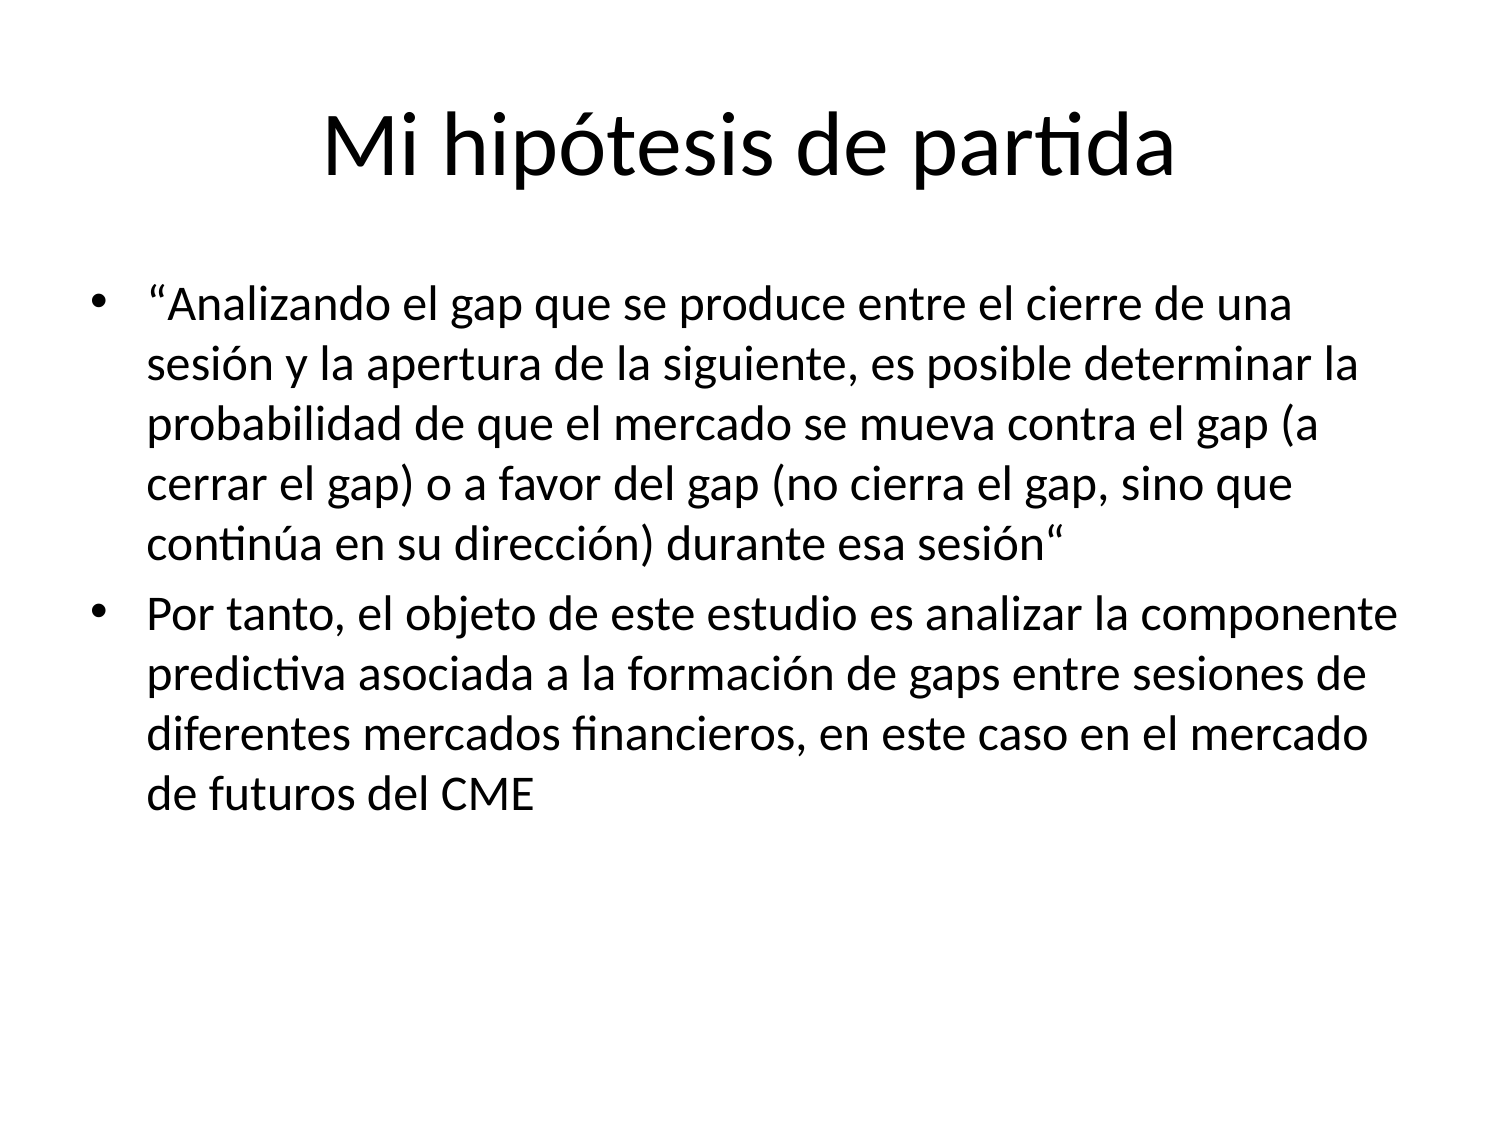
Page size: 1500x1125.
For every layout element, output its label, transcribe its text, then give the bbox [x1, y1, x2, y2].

list “Analizando el gap que se produce entre el cierre de una sesión y la apertura de la siguiente, es posible determinar la probabilidad de que el mercado se mueva contra el gap (a cerrar el gap) o a favor del gap (no cierra el gap, sino que continúa en su dirección) durante esa sesión“ Por tanto, el objeto de este estudio es analizar la componente predictiva asociada a la formación de gaps entre sesiones de diferentes mercados financieros, en este caso en el mercado de futuros del CME [75, 262, 1425, 1005]
title Mi hipótesis de partida [75, 45, 1425, 233]
